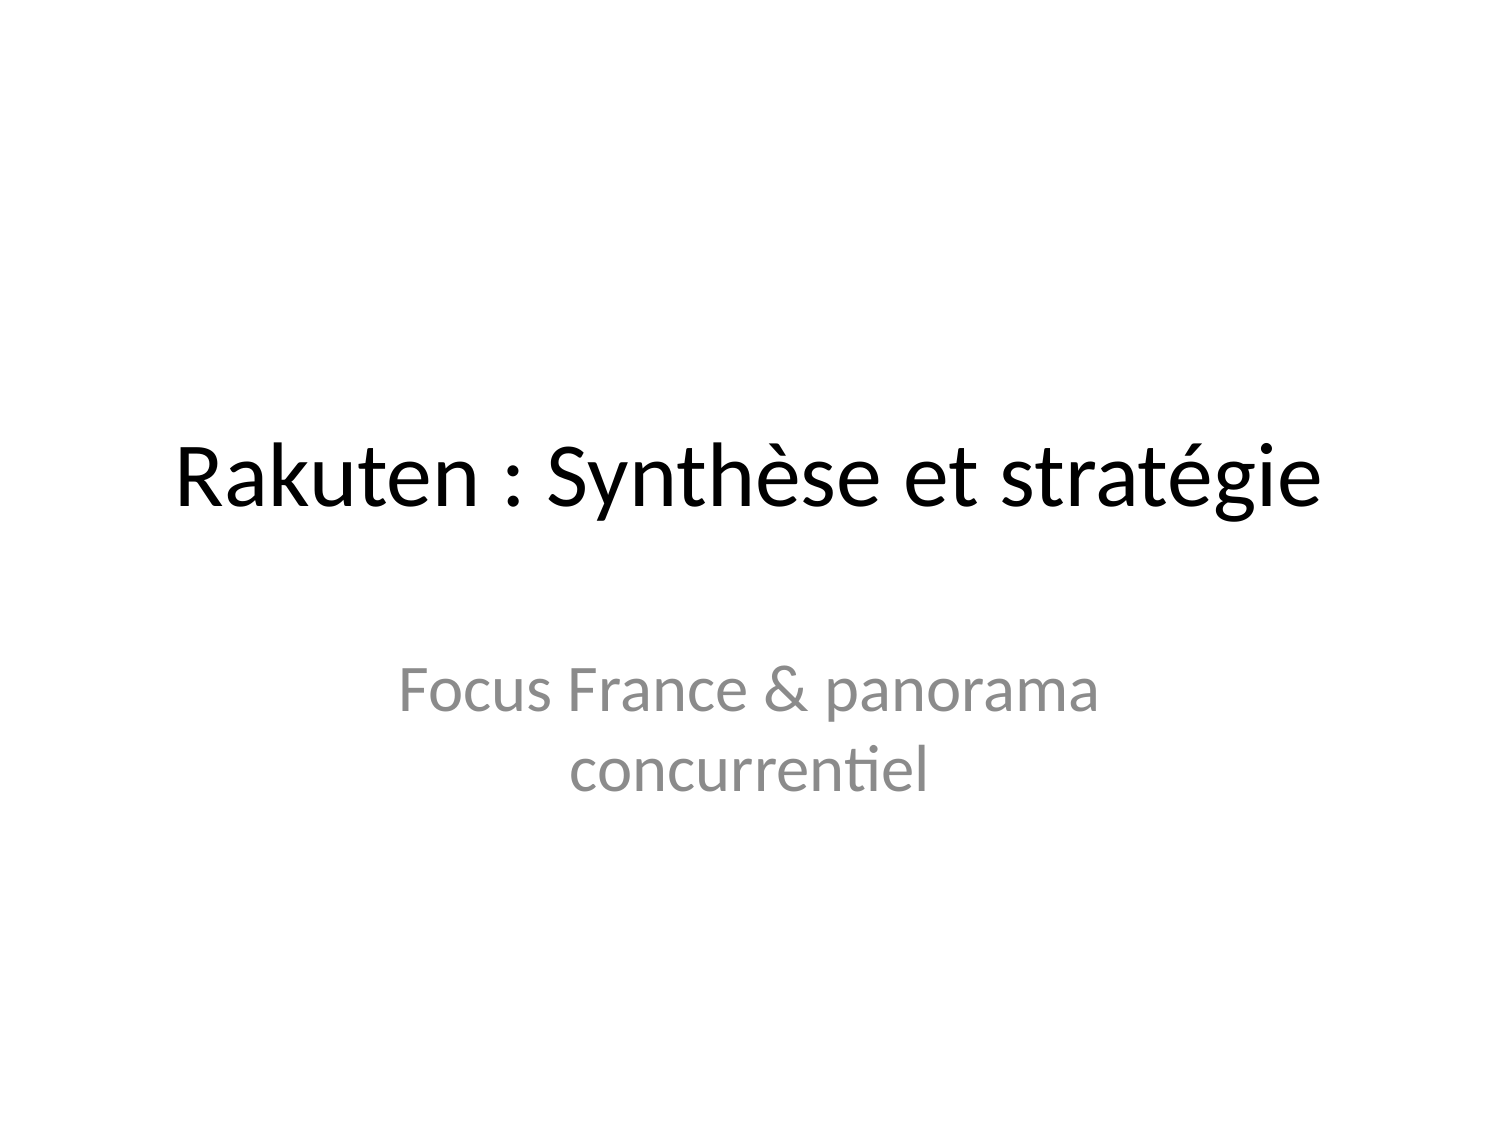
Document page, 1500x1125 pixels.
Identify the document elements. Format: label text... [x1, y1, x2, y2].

title Rakuten : Synthèse et stratégie [112, 349, 1388, 591]
subtitle Focus France & panorama concurrentiel [225, 637, 1275, 925]
